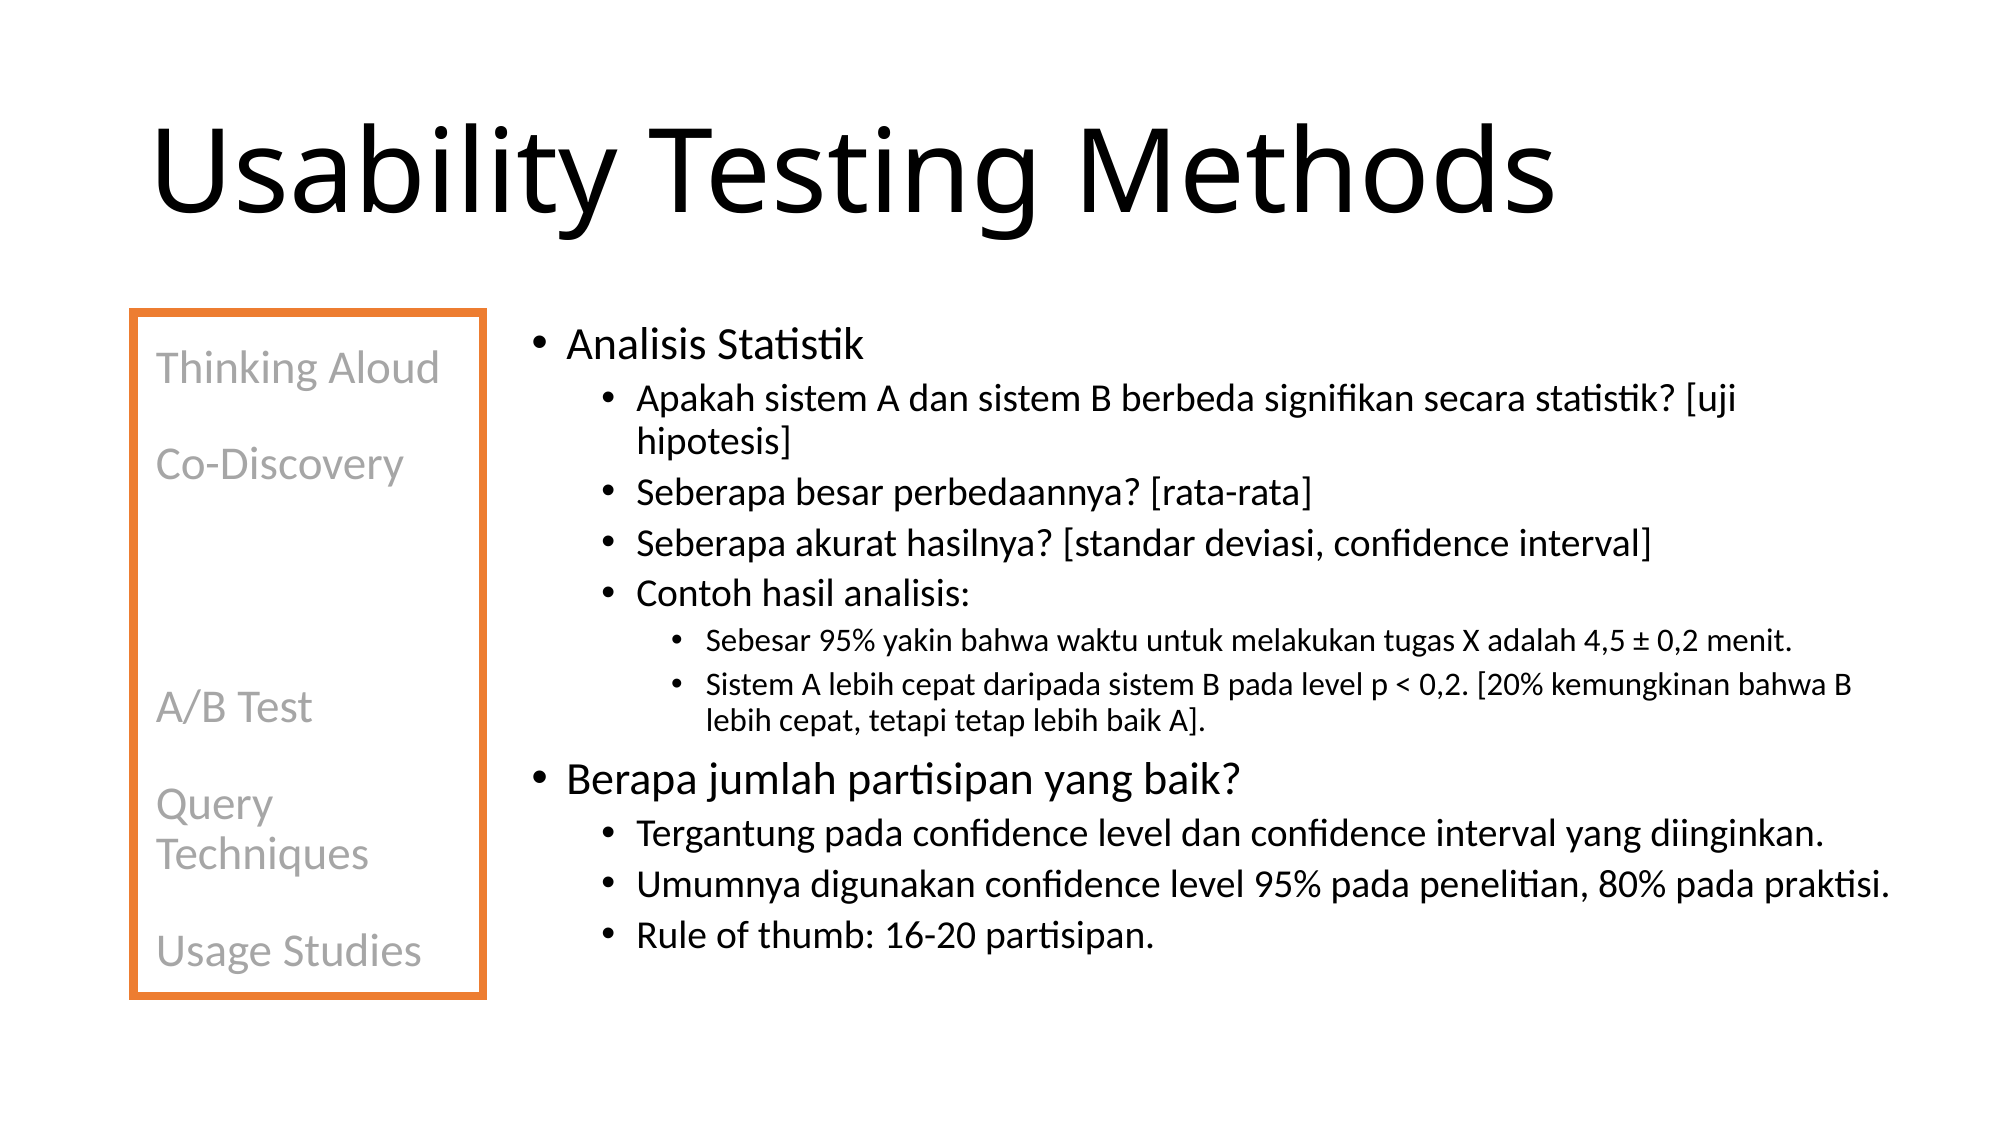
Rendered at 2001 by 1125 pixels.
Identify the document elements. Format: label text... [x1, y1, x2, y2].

list Analisis Statistik Apakah sistem A dan sistem B berbeda signifikan secara statistik? [uji hipotesis] Seberapa besar perbedaannya? [rata-rata] Seberapa akurat hasilnya? [standar deviasi, confidence interval] Contoh hasil analisis: Sebesar 95% yakin bahwa waktu untuk melakukan tugas X adalah 4,5 ± 0,2 menit. Sistem A lebih cepat daripada sistem B pada level p < 0,2. [20% kemungkinan bahwa B lebih cepat, tetapi tetap lebih baik A]. Berapa jumlah partisipan yang baik? Tergantung pada confidence level dan confidence interval yang diinginkan. Umumnya digunakan confidence level 95% pada penelitian, 80% pada praktisi. Rule of thumb: 16-20 partisipan. [516, 312, 1917, 1013]
title Usability Testing Methods [133, 25, 1917, 246]
list Thinking Aloud Co-Discovery Formal Experiment A/B Test Query Techniques Usage Studies [129, 308, 487, 1000]
